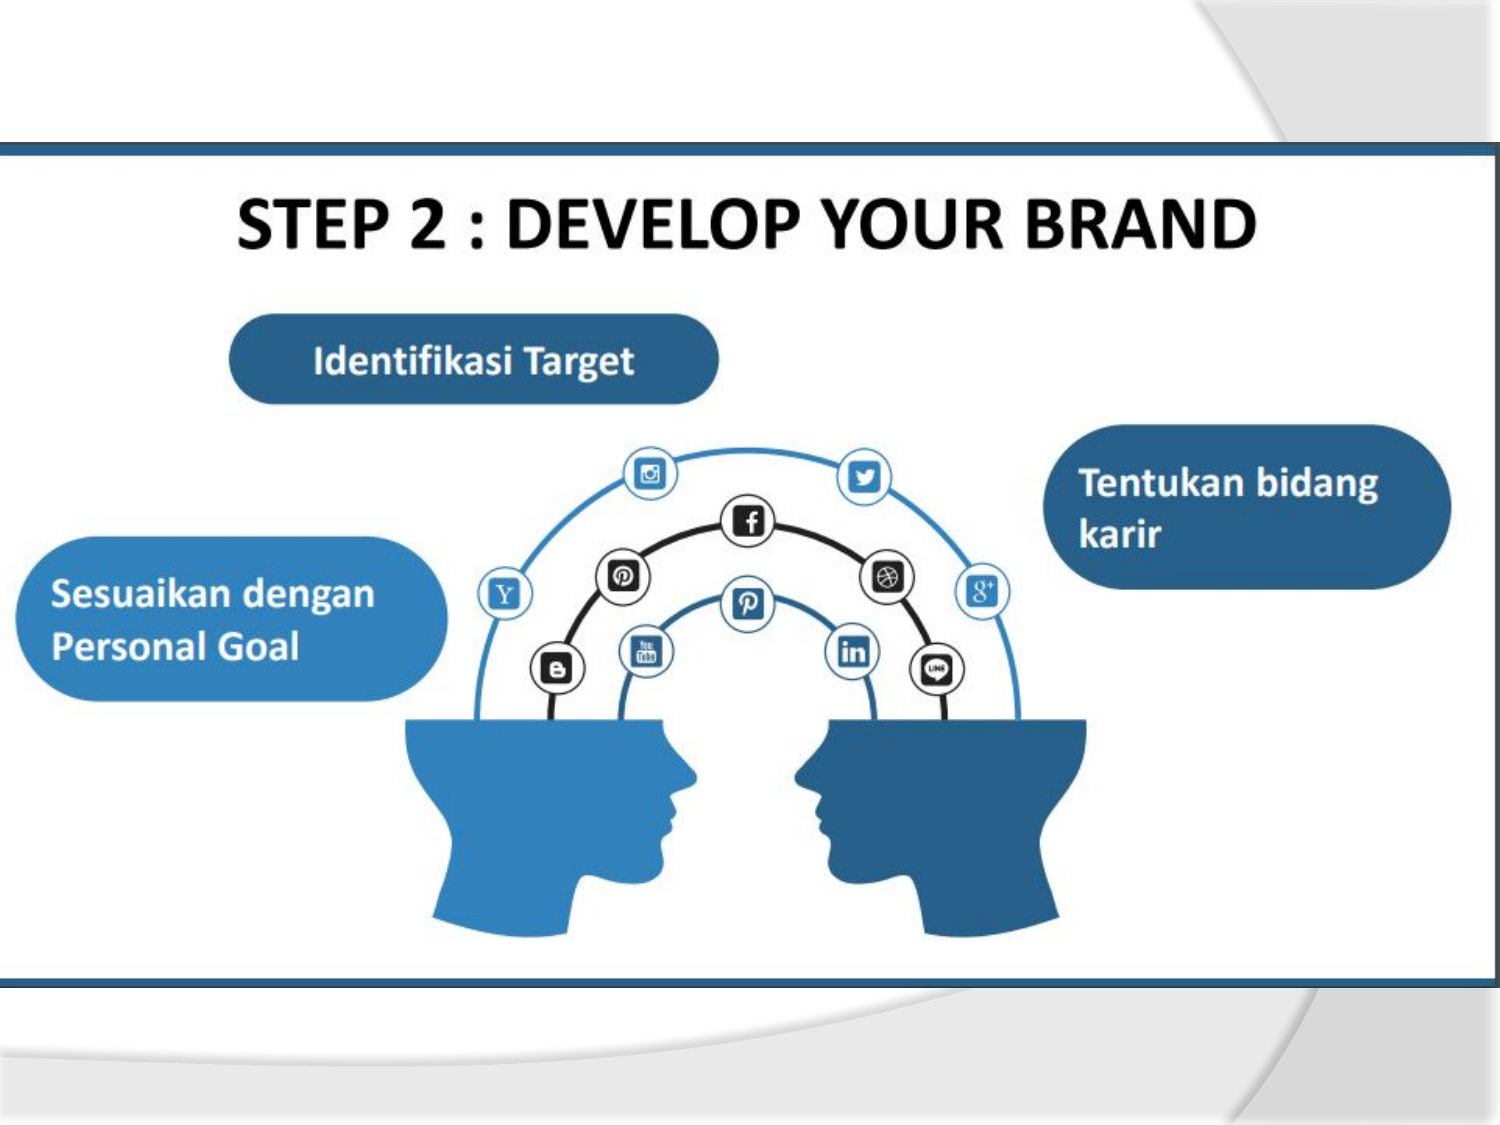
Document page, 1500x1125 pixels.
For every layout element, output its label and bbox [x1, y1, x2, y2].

list [0, 142, 1500, 988]
